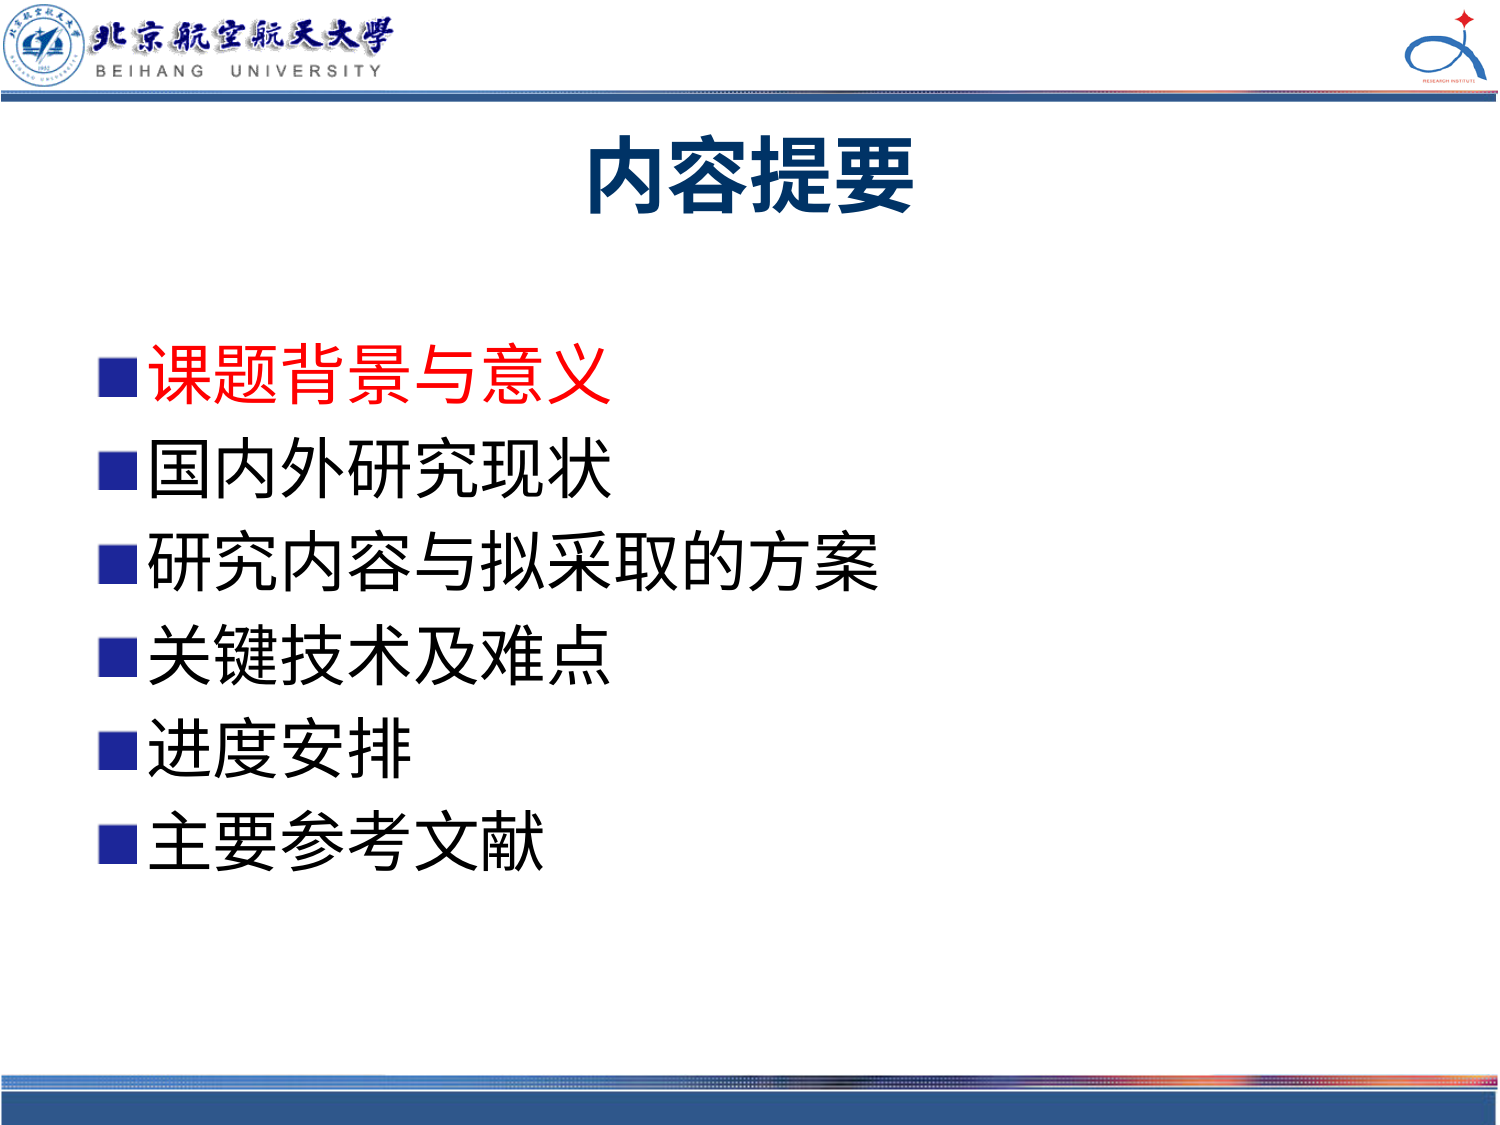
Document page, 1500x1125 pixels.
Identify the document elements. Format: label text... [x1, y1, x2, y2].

picture [90, 536, 137, 584]
picture [0, 3, 1500, 102]
picture [0, 1074, 1500, 1125]
picture [90, 723, 137, 770]
title 内容提要 [74, 113, 1426, 233]
list 课题背景与意义 国内外研究现状 研究内容与拟采取的方案 关键技术及难点 进度安排 主要参考文献 [74, 262, 1426, 1059]
picture [1, 1, 408, 89]
picture [90, 816, 137, 864]
picture [90, 349, 137, 397]
picture [90, 629, 137, 677]
picture [90, 443, 137, 490]
